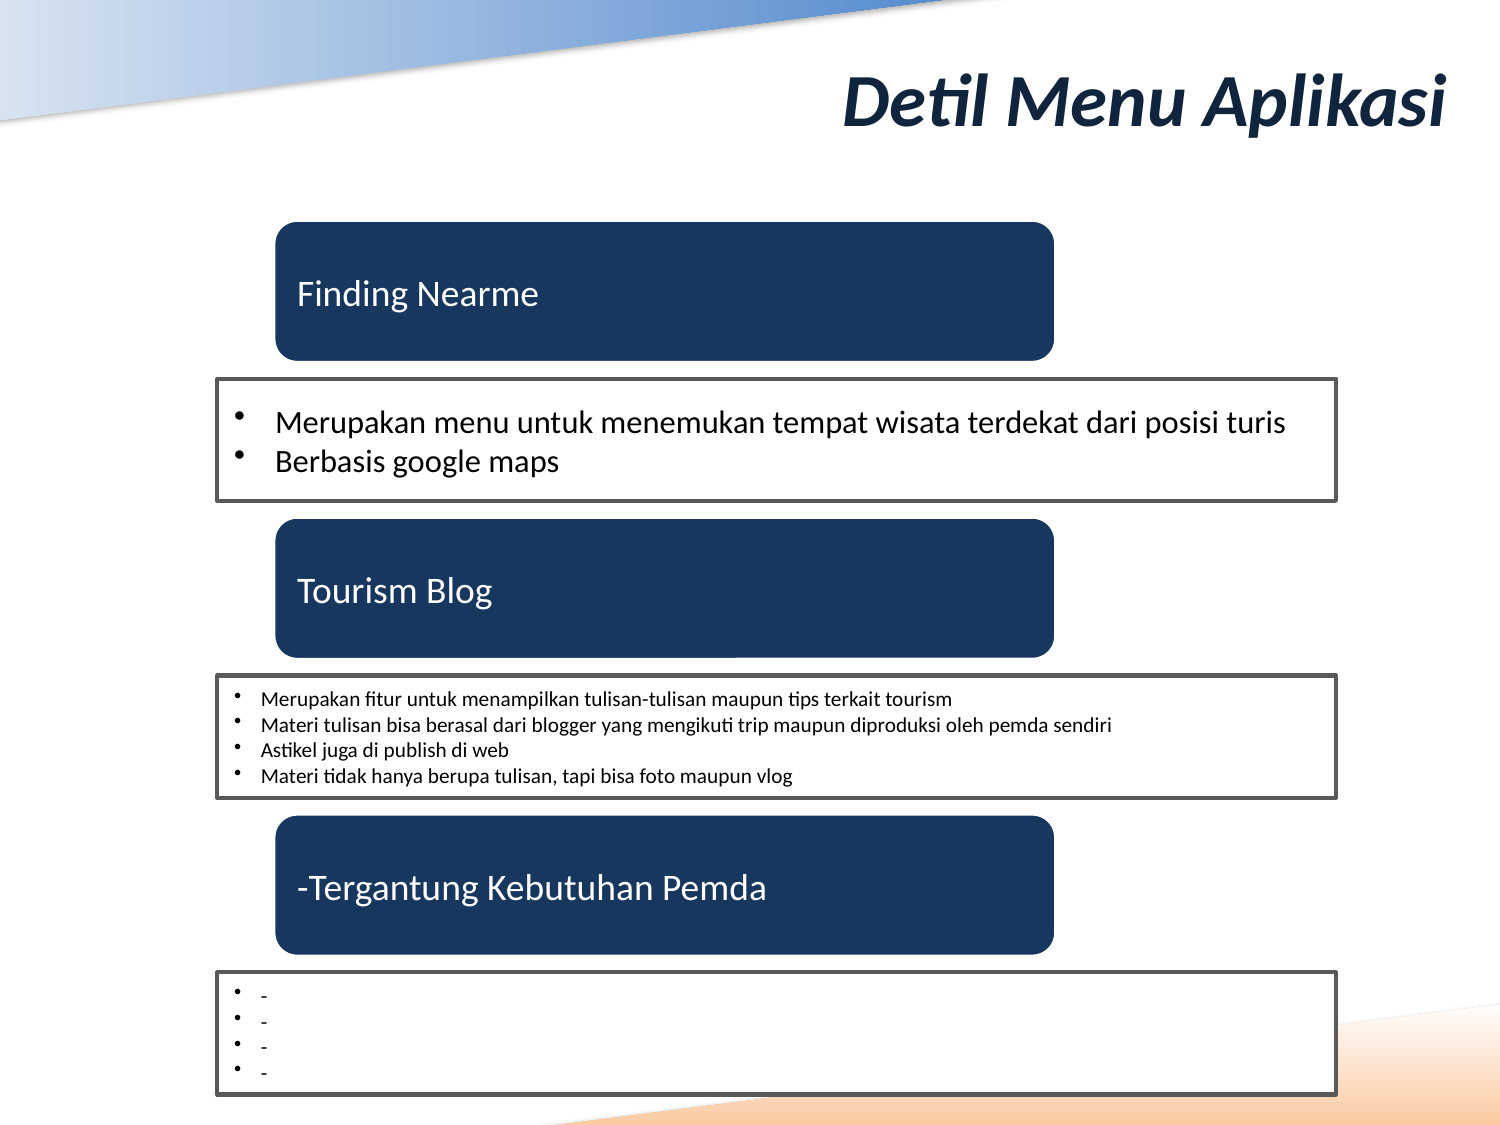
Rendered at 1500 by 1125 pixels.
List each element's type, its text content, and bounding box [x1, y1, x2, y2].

title Detil Menu Aplikasi [112, 2, 1463, 191]
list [217, 203, 1337, 1095]
